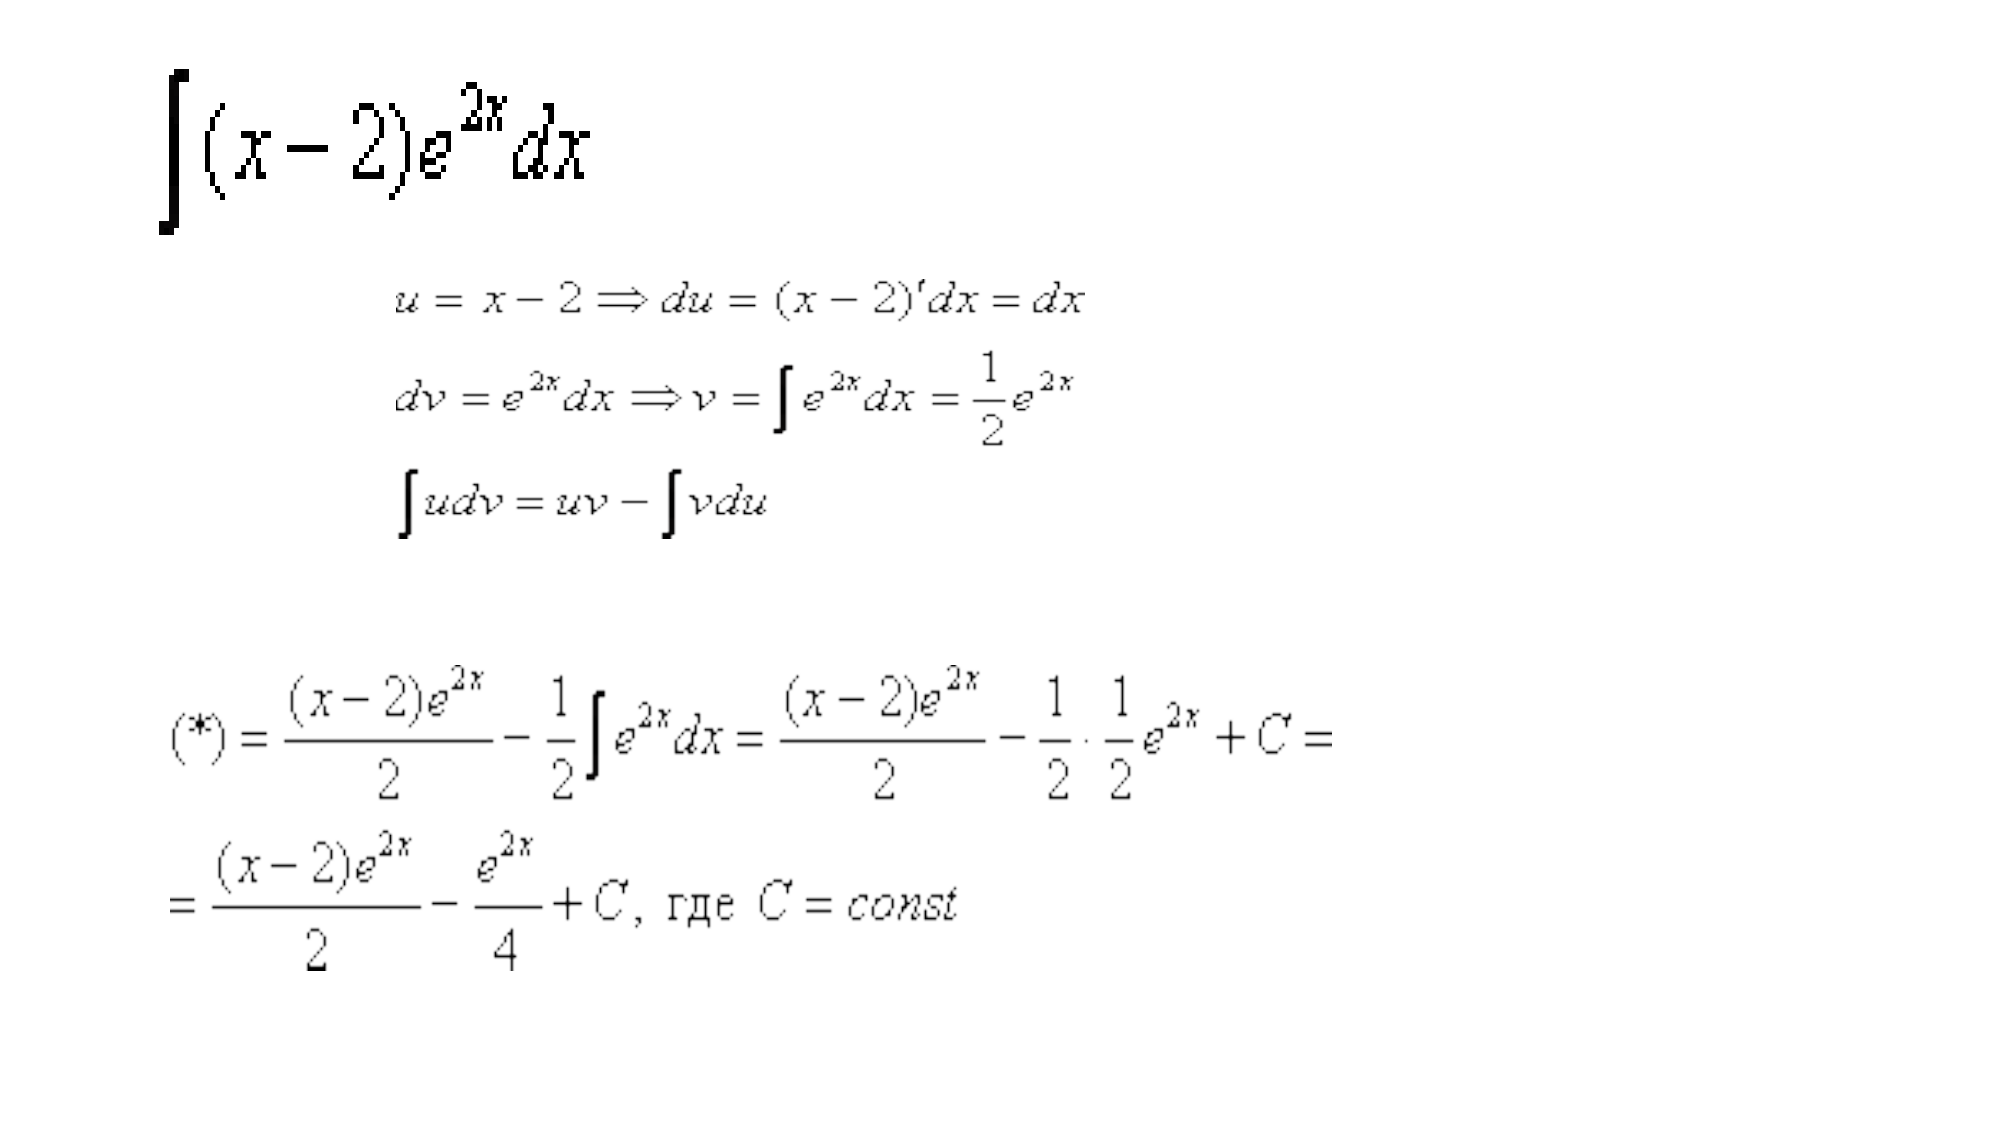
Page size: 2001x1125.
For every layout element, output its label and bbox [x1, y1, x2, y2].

picture [159, 69, 590, 235]
picture [396, 279, 1085, 539]
picture [169, 665, 1332, 971]
